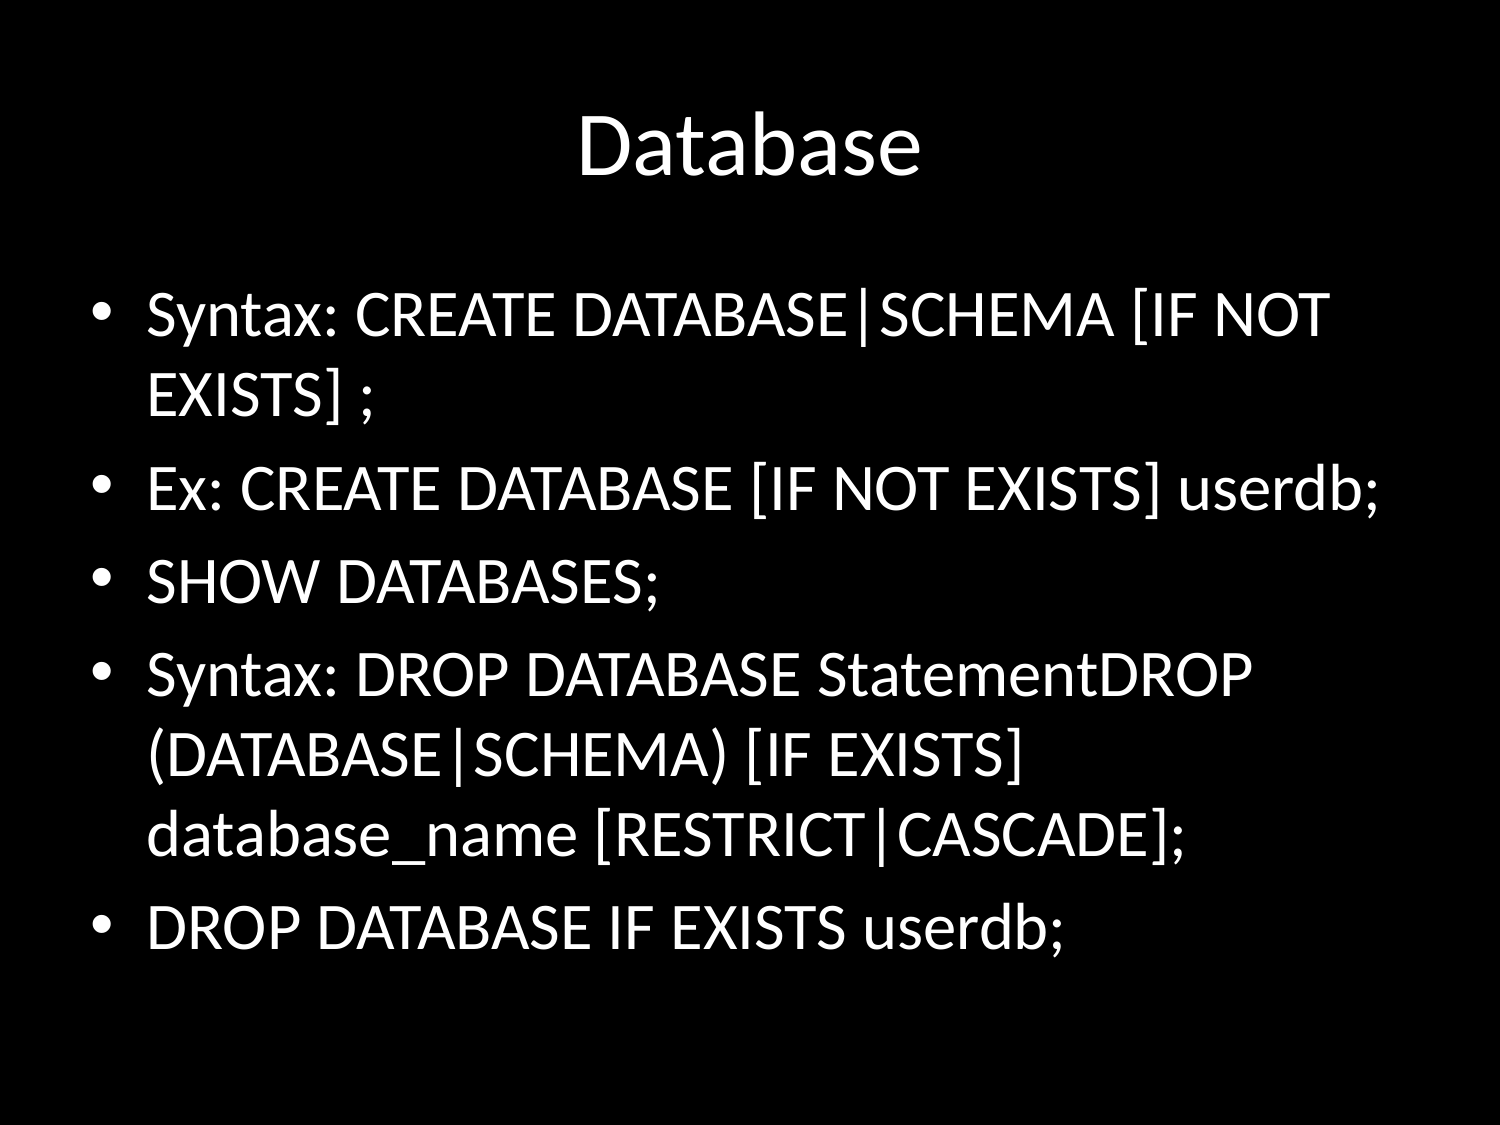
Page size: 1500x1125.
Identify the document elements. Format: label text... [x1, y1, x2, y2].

list Syntax: CREATE DATABASE|SCHEMA [IF NOT EXISTS] ; Ex: CREATE DATABASE [IF NOT EXISTS] userdb; SHOW DATABASES; Syntax: DROP DATABASE StatementDROP (DATABASE|SCHEMA) [IF EXISTS] database_name [RESTRICT|CASCADE]; DROP DATABASE IF EXISTS userdb; [75, 262, 1425, 1005]
title Database [75, 45, 1425, 233]
